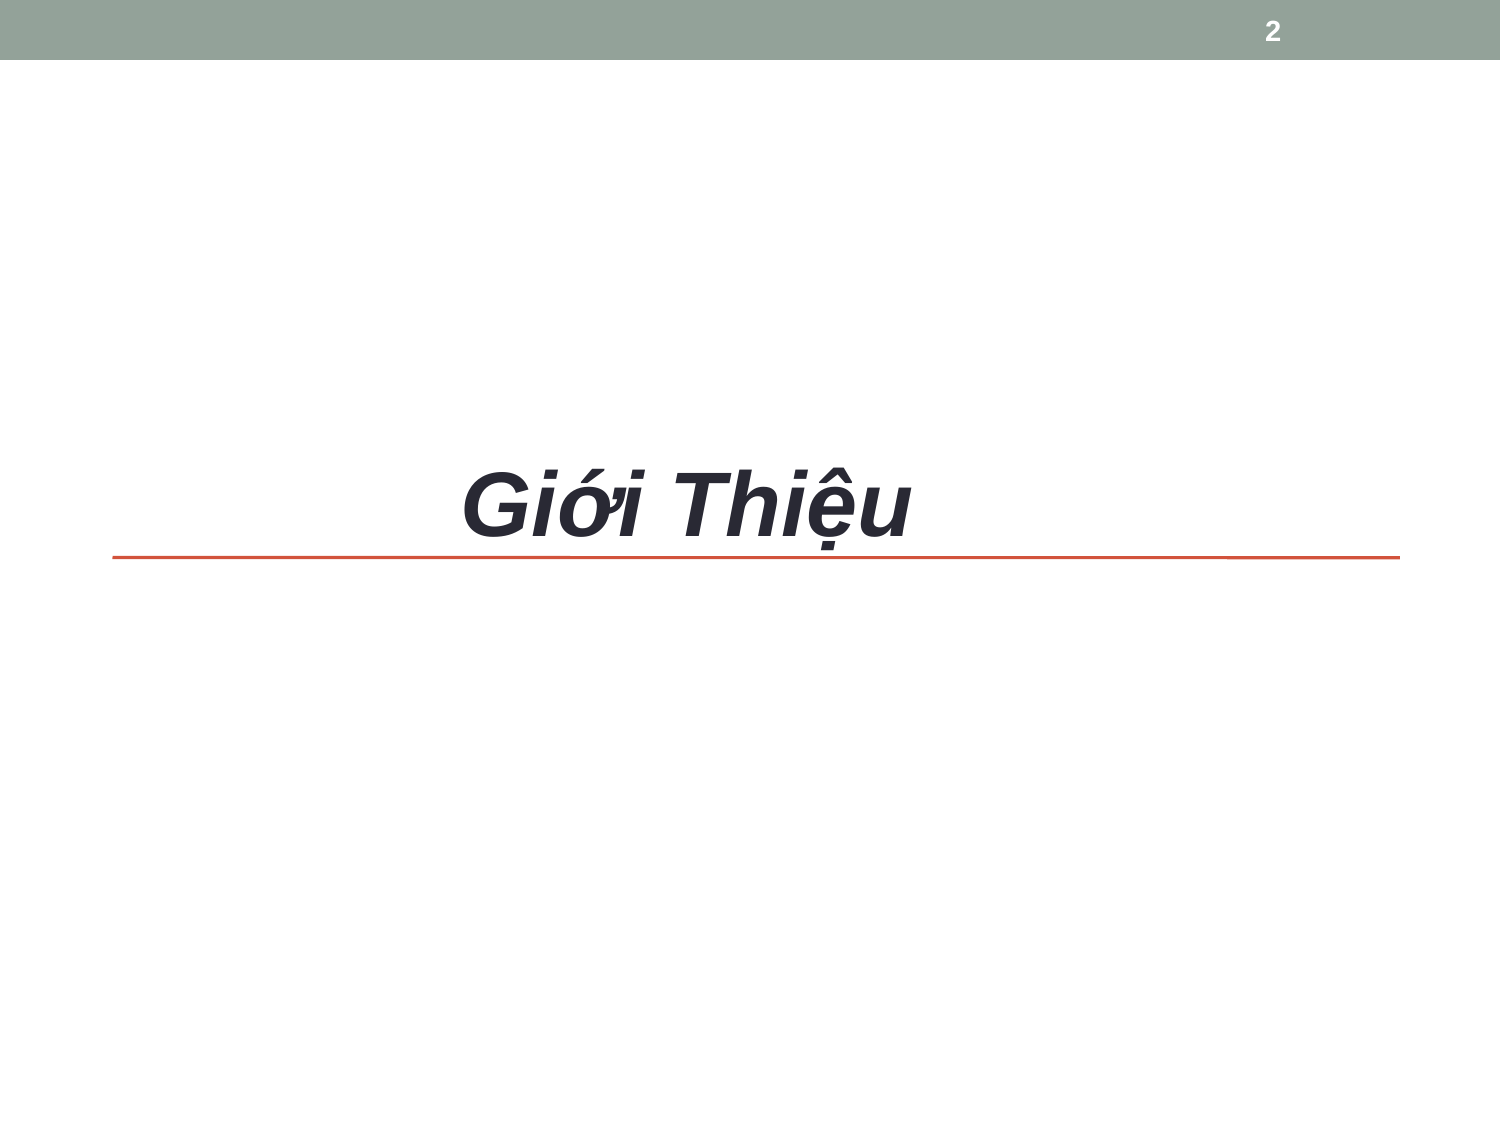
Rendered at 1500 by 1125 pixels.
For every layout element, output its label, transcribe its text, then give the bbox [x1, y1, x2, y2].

slide_number 2 [1250, 3, 1425, 57]
text_box Giới Thiệu [124, 437, 1250, 563]
